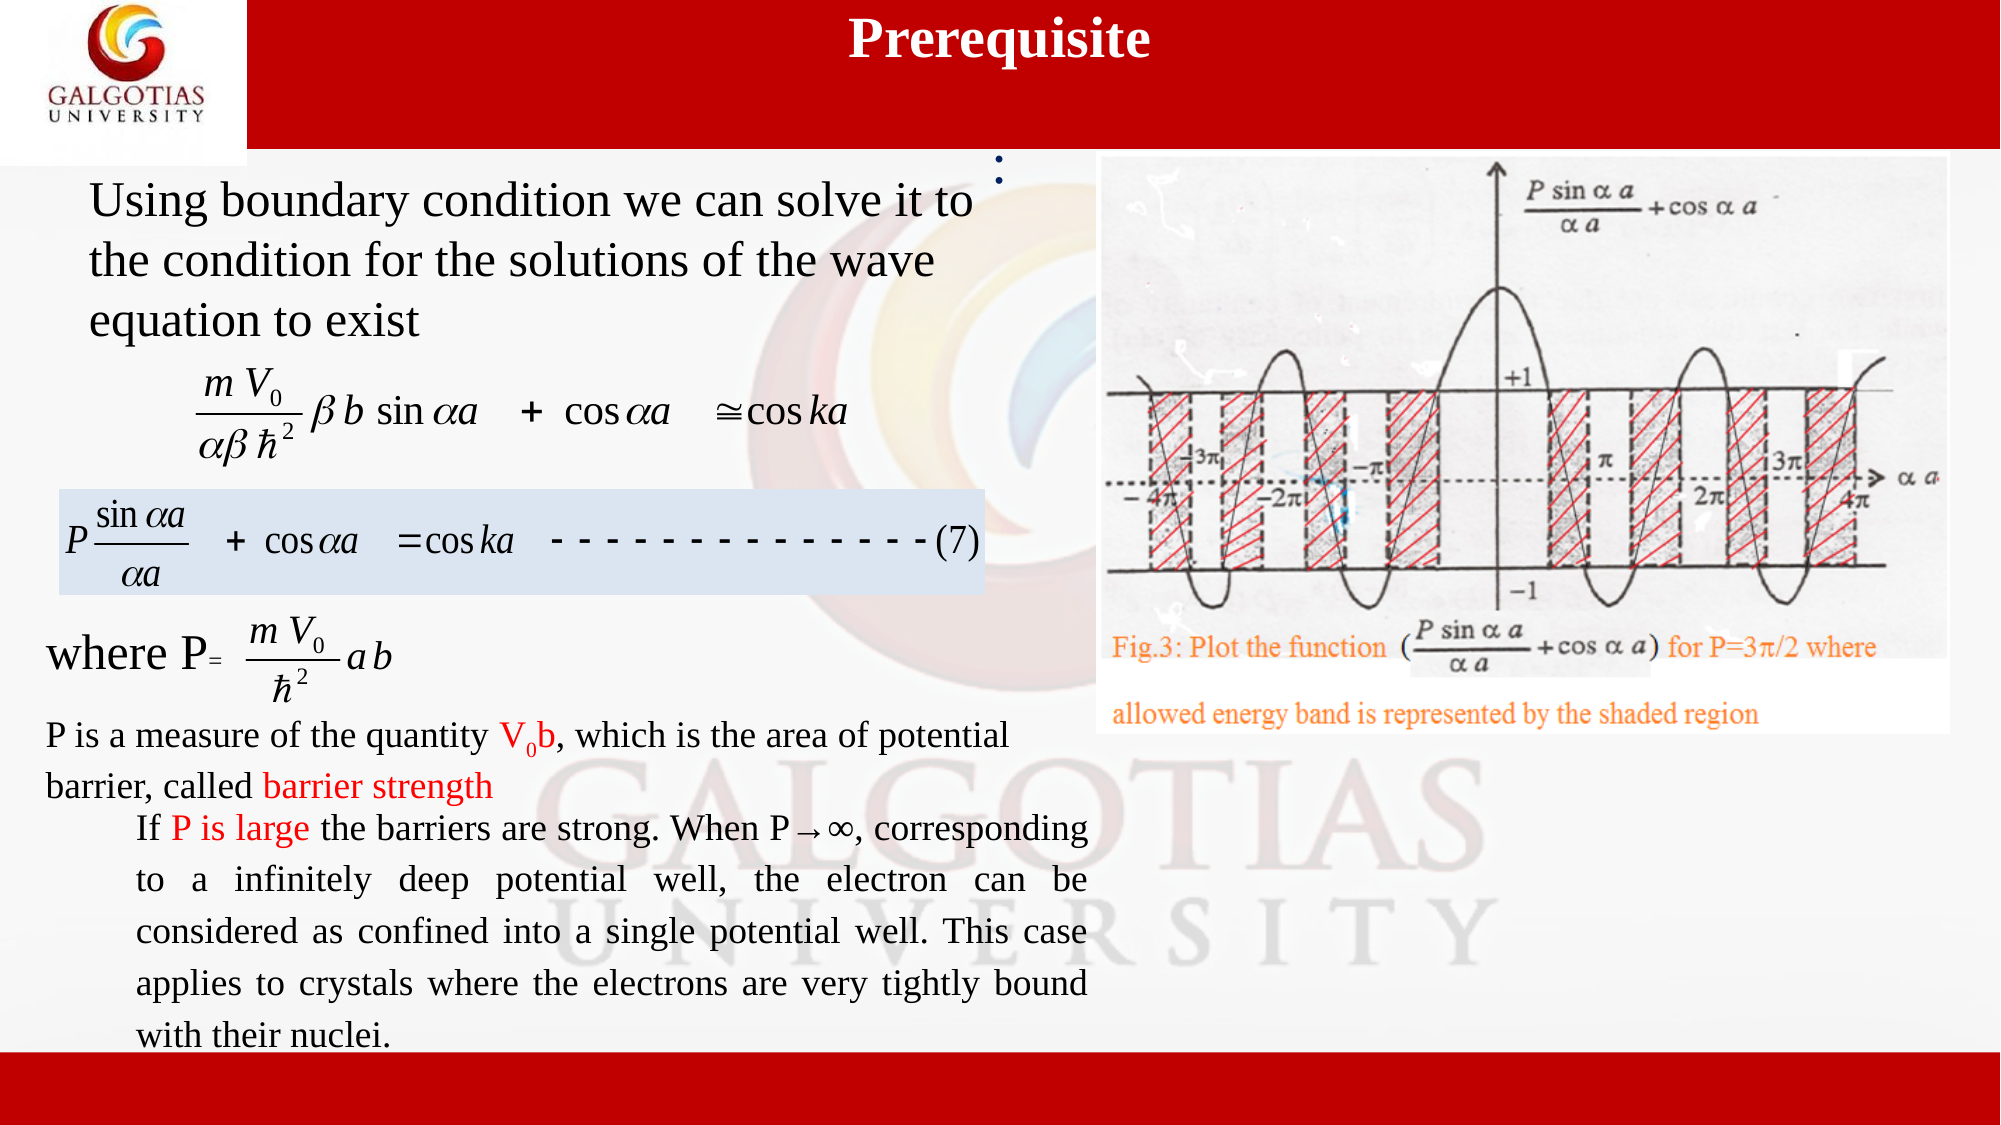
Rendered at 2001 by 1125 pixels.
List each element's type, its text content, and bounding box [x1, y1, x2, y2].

text_box [0, 1052, 2000, 1125]
picture [0, 0, 247, 166]
text_box P is a measure of the quantity V0b, which is the area of potential barrier, called barrier strength [30, 702, 1102, 814]
text_box If P is large the barriers are strong. When P→∞, corresponding to a infinitely deep potential well, the electron can be considered as confined into a single potential well. This case applies to crystals where the electrons are very tightly bound with their nuclei. [91, 788, 1105, 1062]
picture [1095, 151, 1950, 734]
text_box where P= [30, 612, 239, 688]
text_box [58, 488, 985, 596]
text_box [239, 603, 400, 711]
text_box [189, 353, 856, 478]
text_box [1105, 812, 2000, 888]
text_box Using boundary condition we can solve it to the condition for the solutions of the wave equation to exist [73, 158, 1001, 354]
text_box Prerequisite : [247, 0, 2000, 149]
